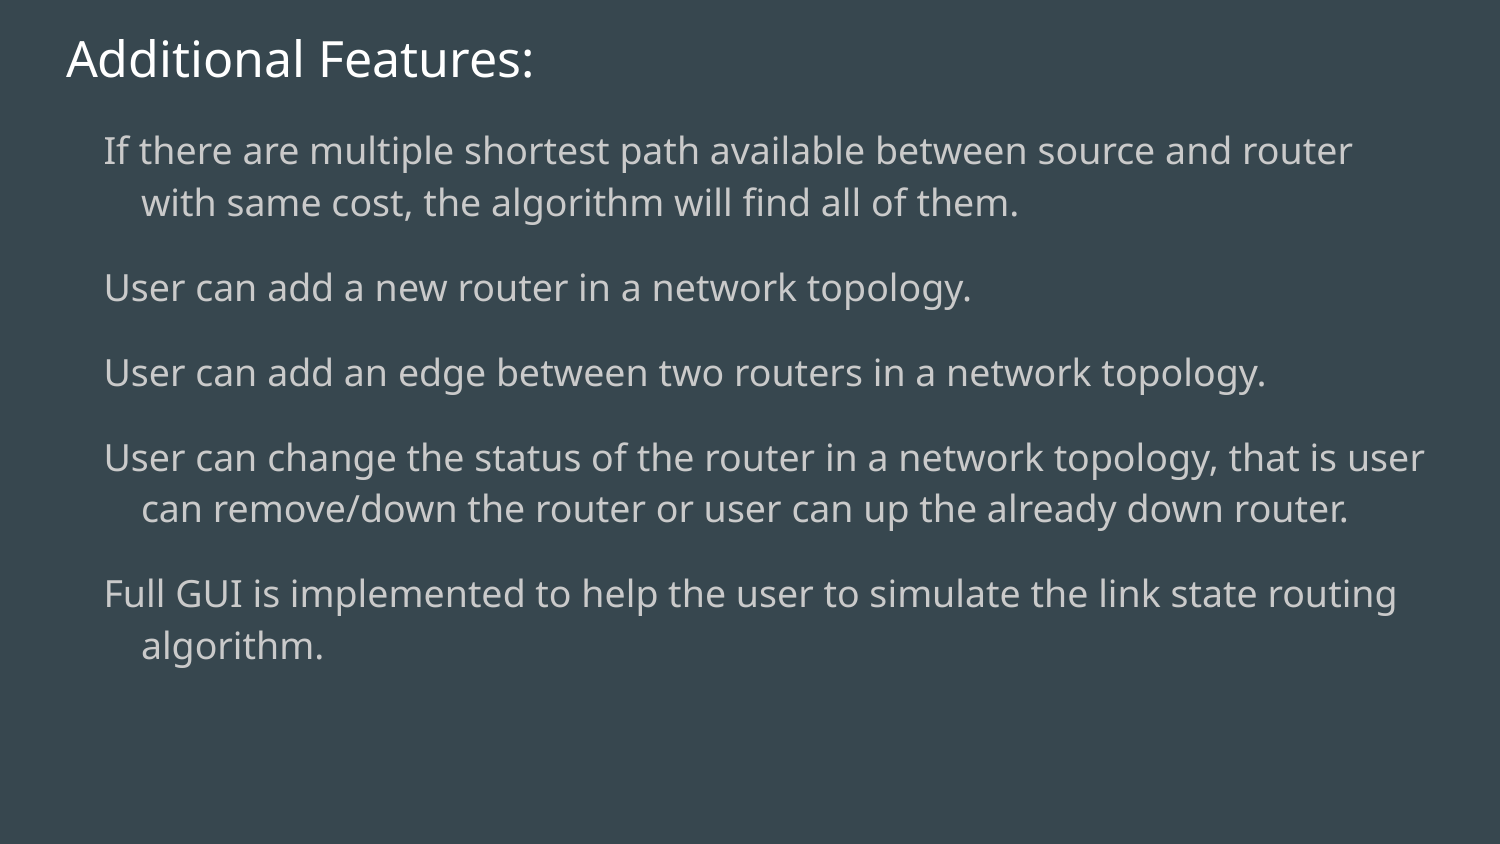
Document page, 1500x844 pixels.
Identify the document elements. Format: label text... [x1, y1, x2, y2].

list If there are multiple shortest path available between source and router with same cost, the algorithm will find all of them. User can add a new router in a network topology. User can add an edge between two routers in a network topology. User can change the status of the router in a network topology, that is user can remove/down the router or user can up the already down router. Full GUI is implemented to help the user to simulate the link state routing algorithm. [51, 105, 1449, 750]
title Additional Features: [51, 12, 1449, 105]
